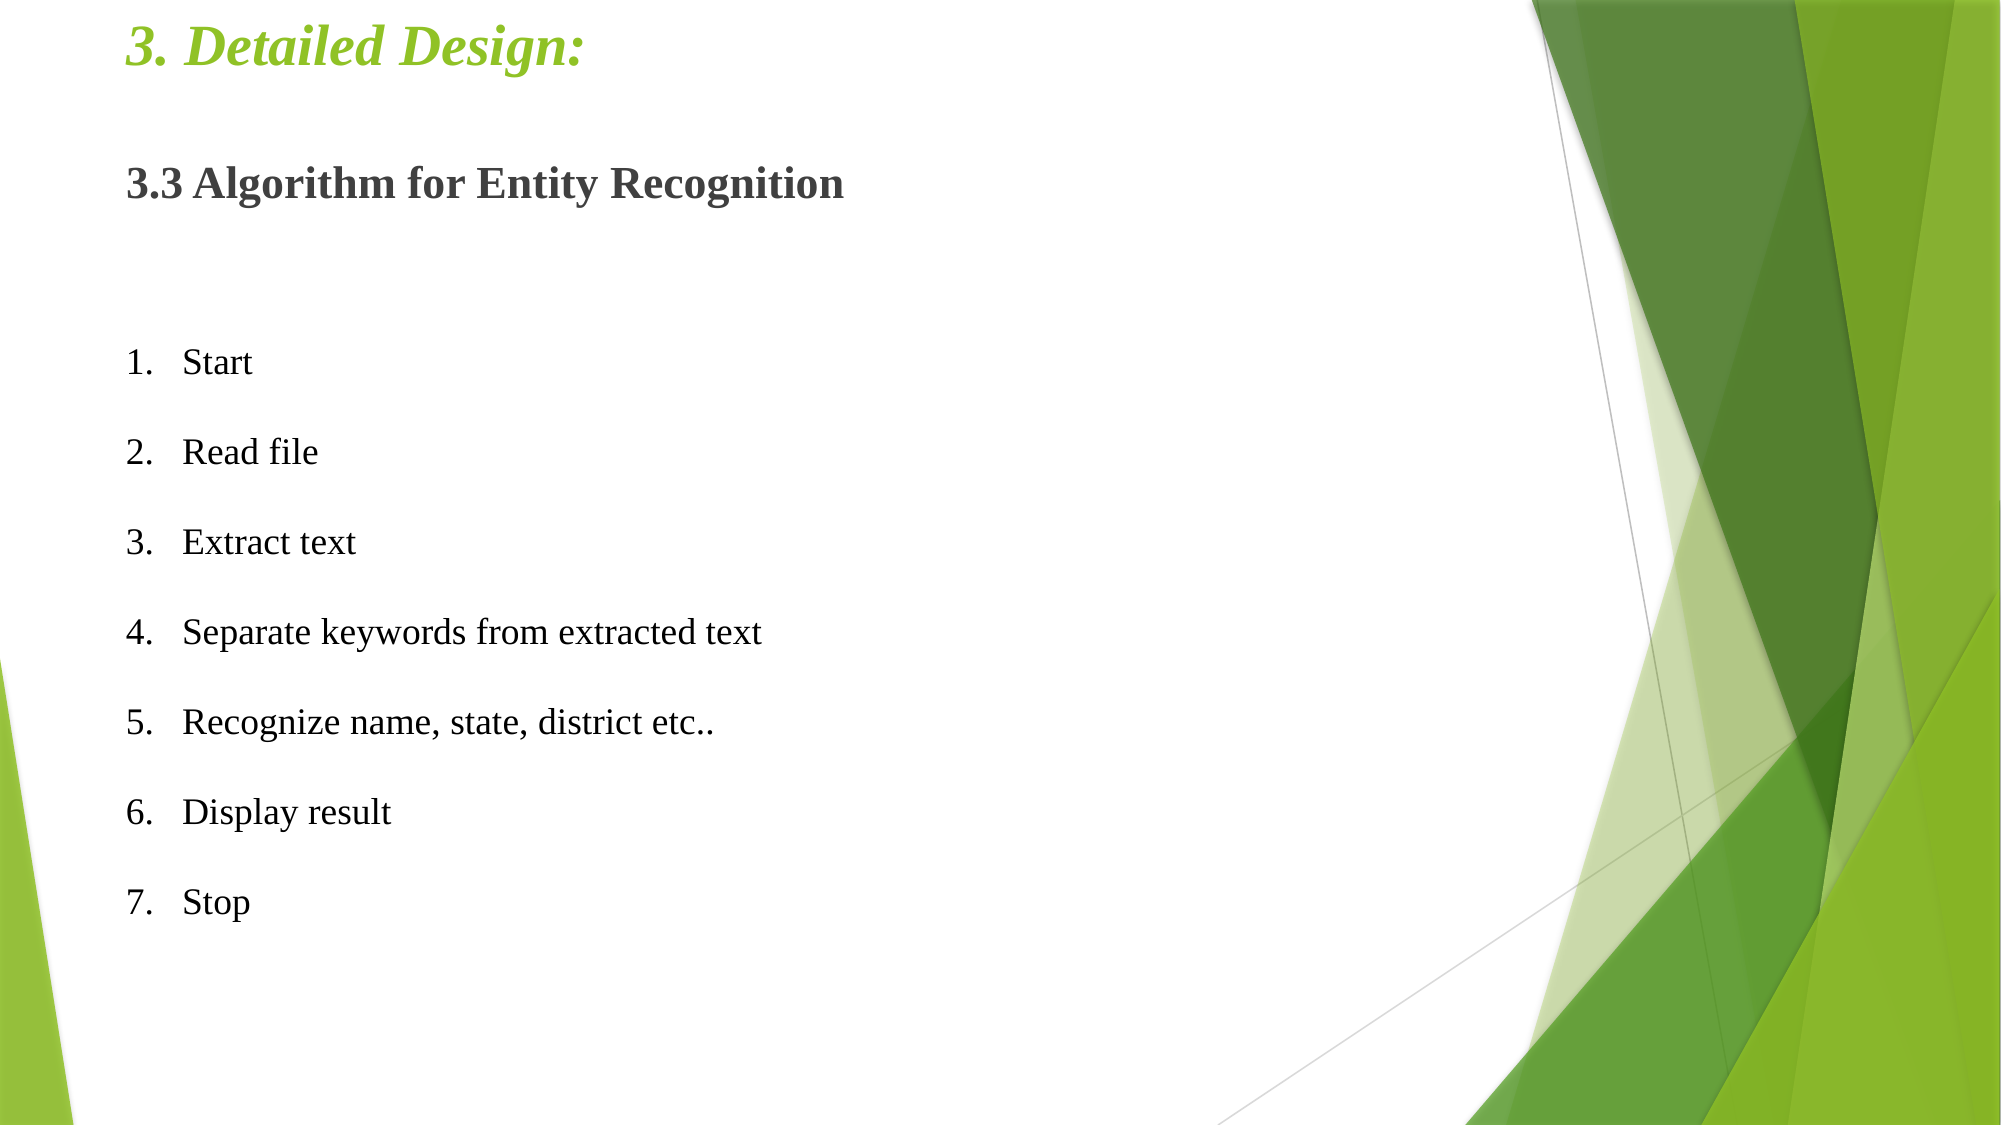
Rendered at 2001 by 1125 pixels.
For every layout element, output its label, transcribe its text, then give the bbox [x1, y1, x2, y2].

text_box Start Read file Extract text Separate keywords from extracted text Recognize name, state, district etc.. Display result Stop [111, 239, 1297, 930]
title 3. Detailed Design: [111, 0, 1522, 96]
list 3.3 Algorithm for Entity Recognition [111, 140, 1568, 1089]
